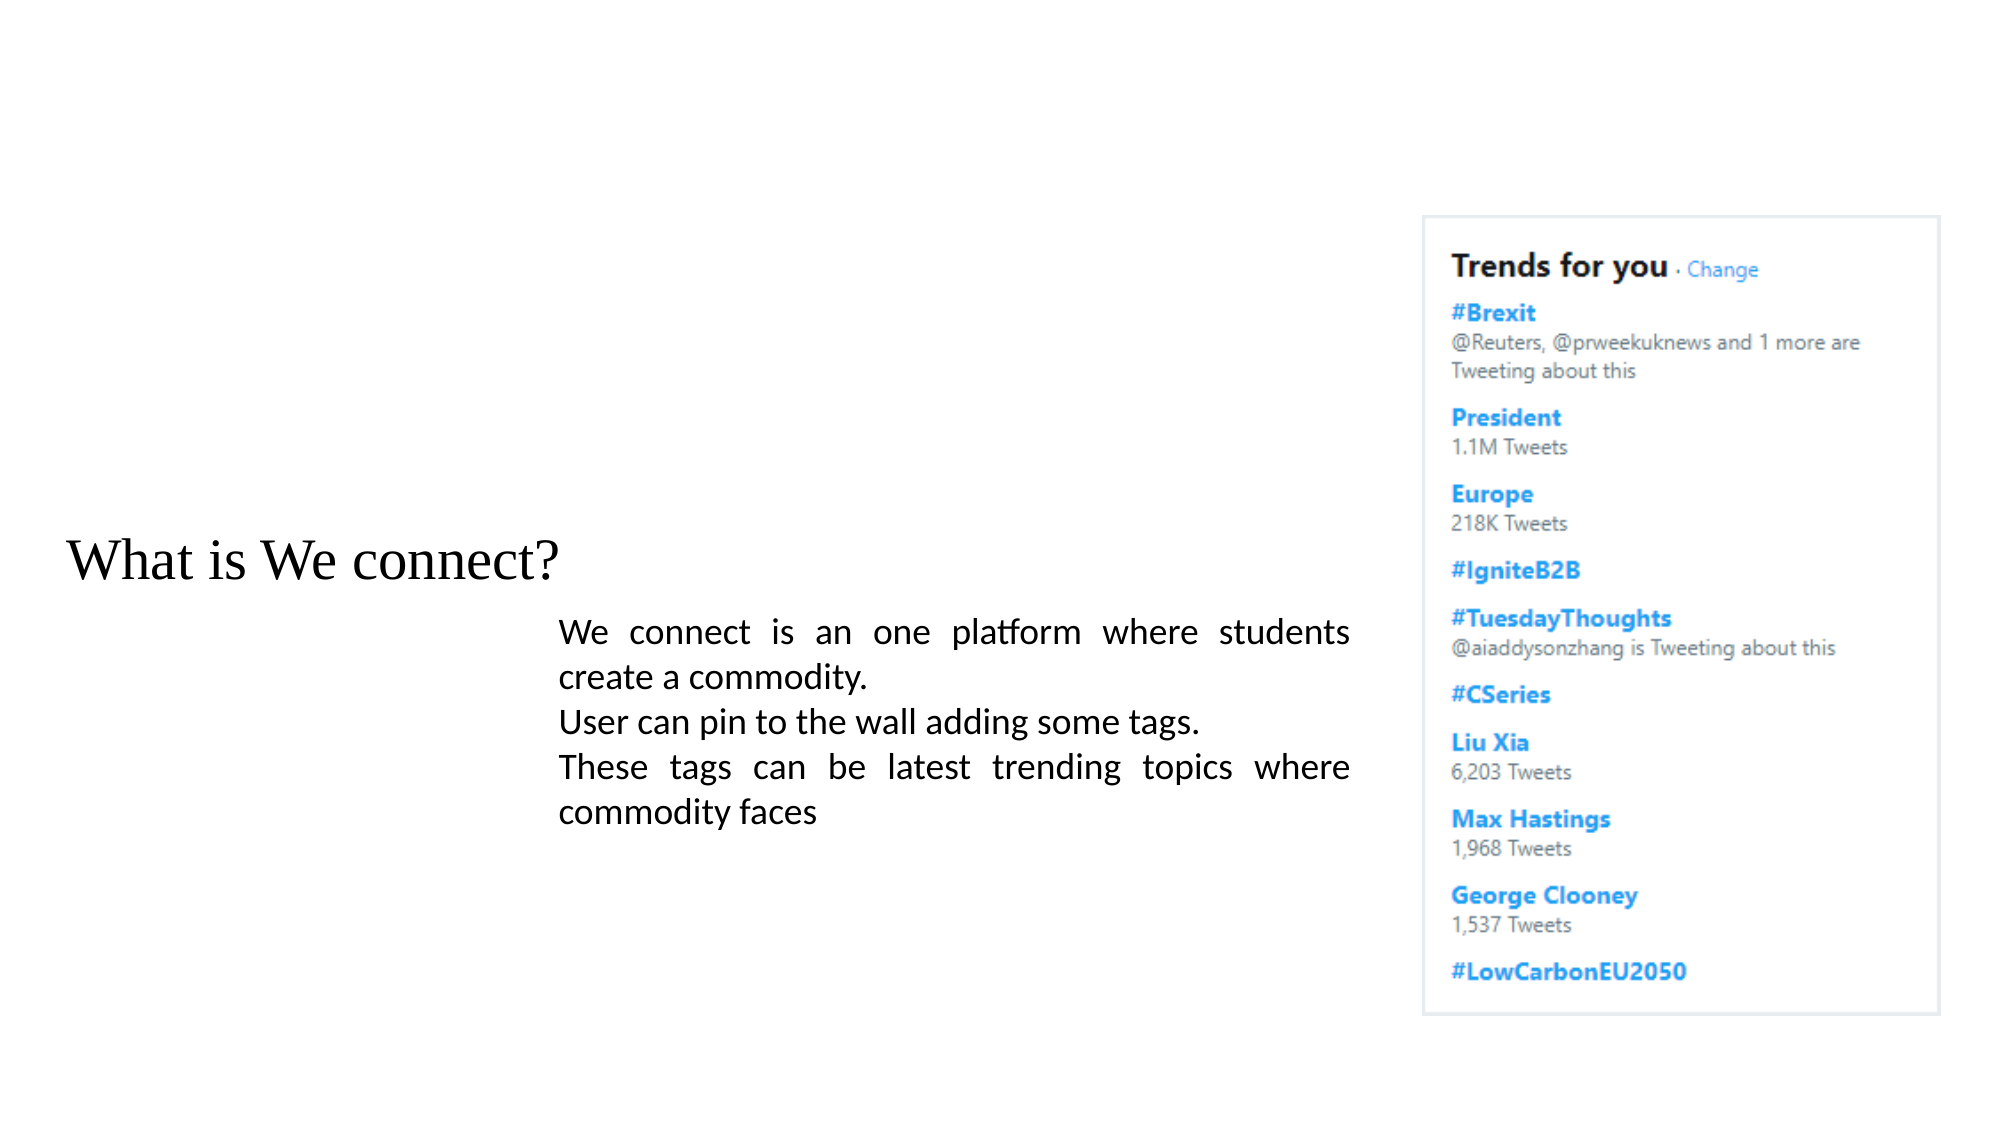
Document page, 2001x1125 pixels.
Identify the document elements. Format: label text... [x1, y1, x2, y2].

title What is We connect? [49, 459, 578, 600]
text_box We connect is an one platform where students create a commodity. User can pin to the wall adding some tags. These tags can be latest trending topics where commodity faces [543, 599, 1367, 885]
picture [1422, 215, 1941, 1016]
